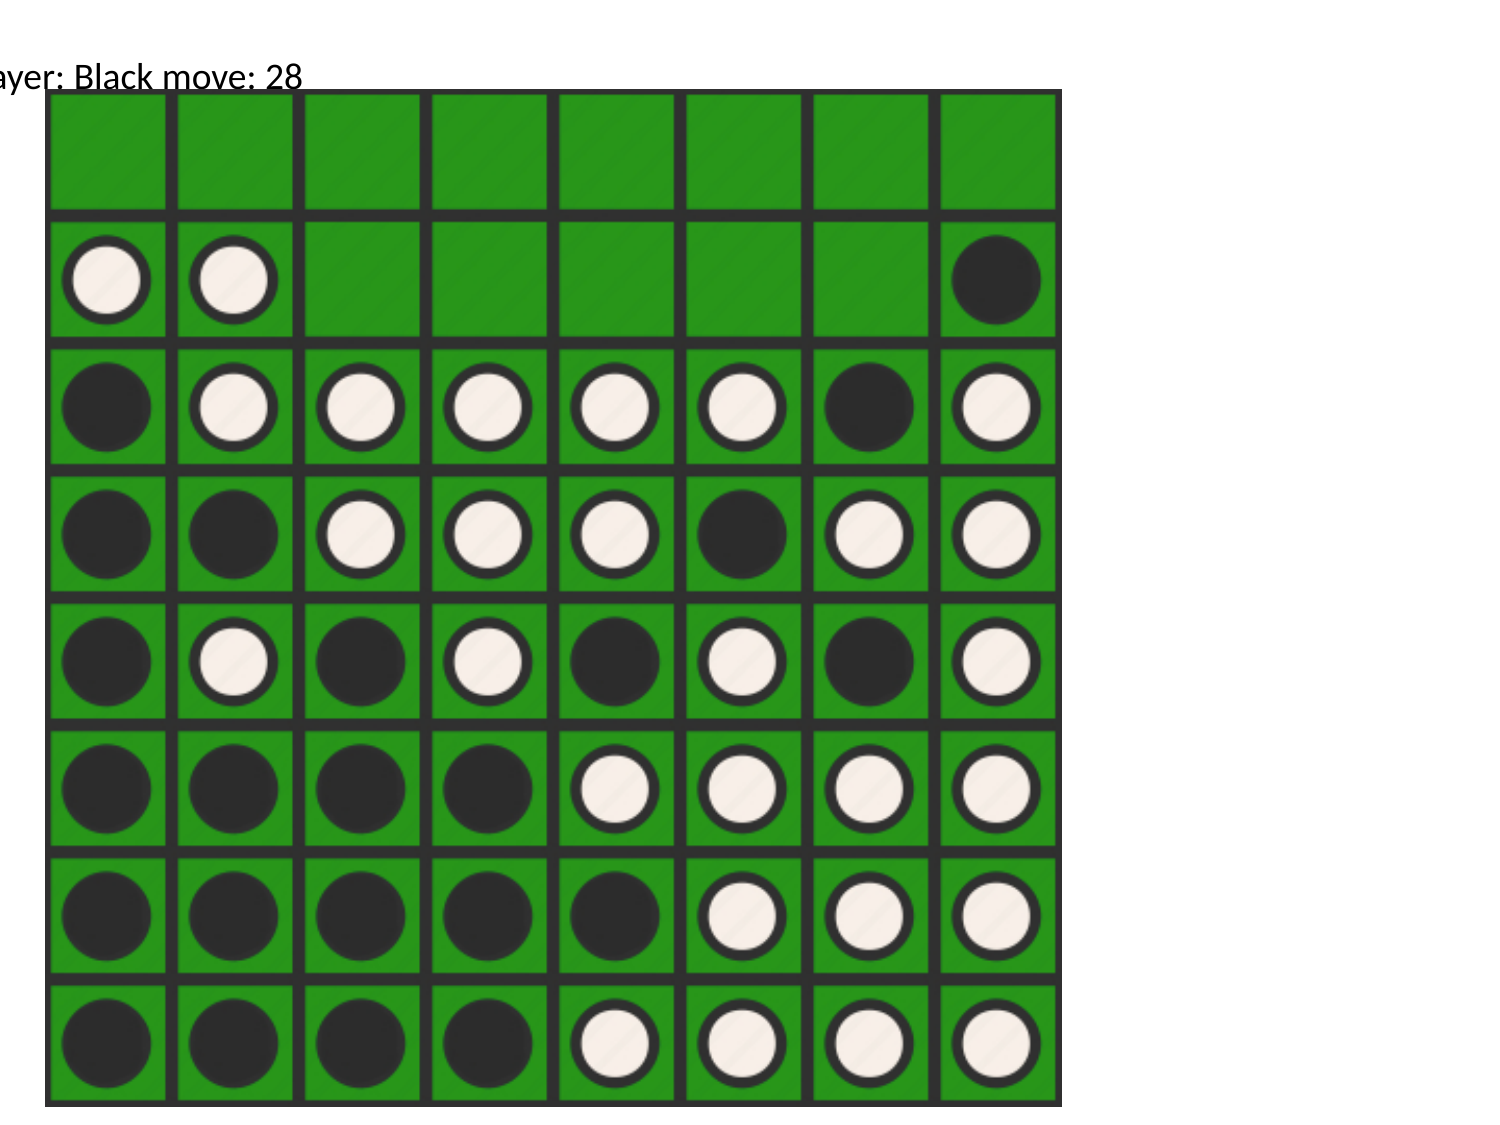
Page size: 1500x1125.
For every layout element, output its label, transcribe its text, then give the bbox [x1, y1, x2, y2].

picture [44, 89, 1062, 1107]
text_box turn: 47 player: Black move: 28 [0, 44, 319, 105]
